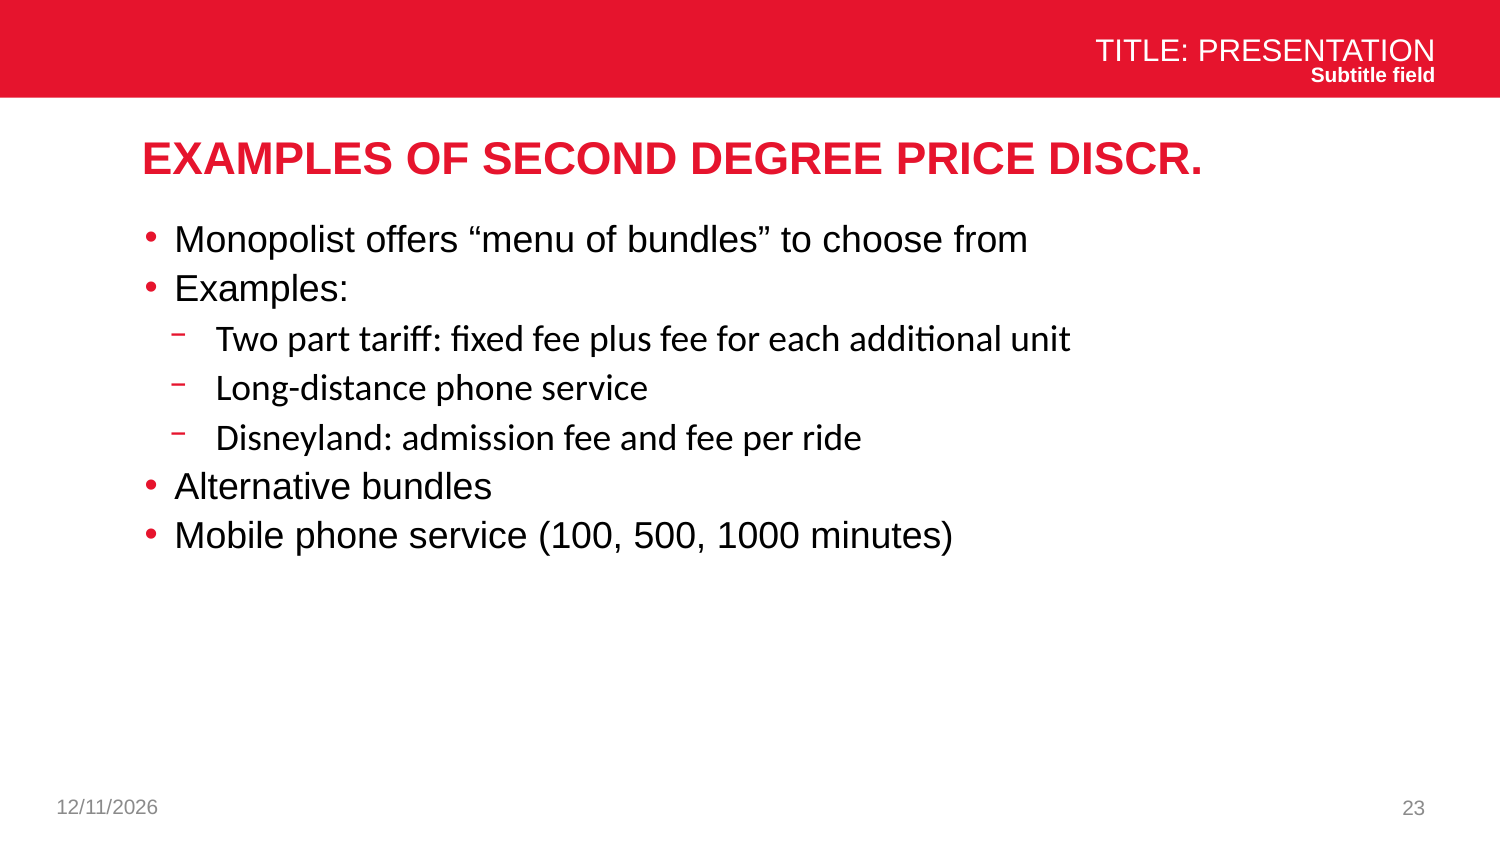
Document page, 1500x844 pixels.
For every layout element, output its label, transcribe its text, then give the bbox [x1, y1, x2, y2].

slide_number 23 [1090, 785, 1441, 830]
title Examples of second degree price discr. [53, 113, 1435, 199]
list Title: Presentation [346, 19, 1451, 51]
list Monopolist offers “menu of bundles” to choose from Examples: Two part tariff: fixed fee plus fee for each additional unit Long-distance phone service Disneyland: admission fee and fee per ride Alternative bundles Mobile phone service (100, 500, 1000 minutes) [53, 202, 1436, 754]
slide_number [41, 783, 392, 829]
list Subtitle field [346, 51, 1451, 82]
